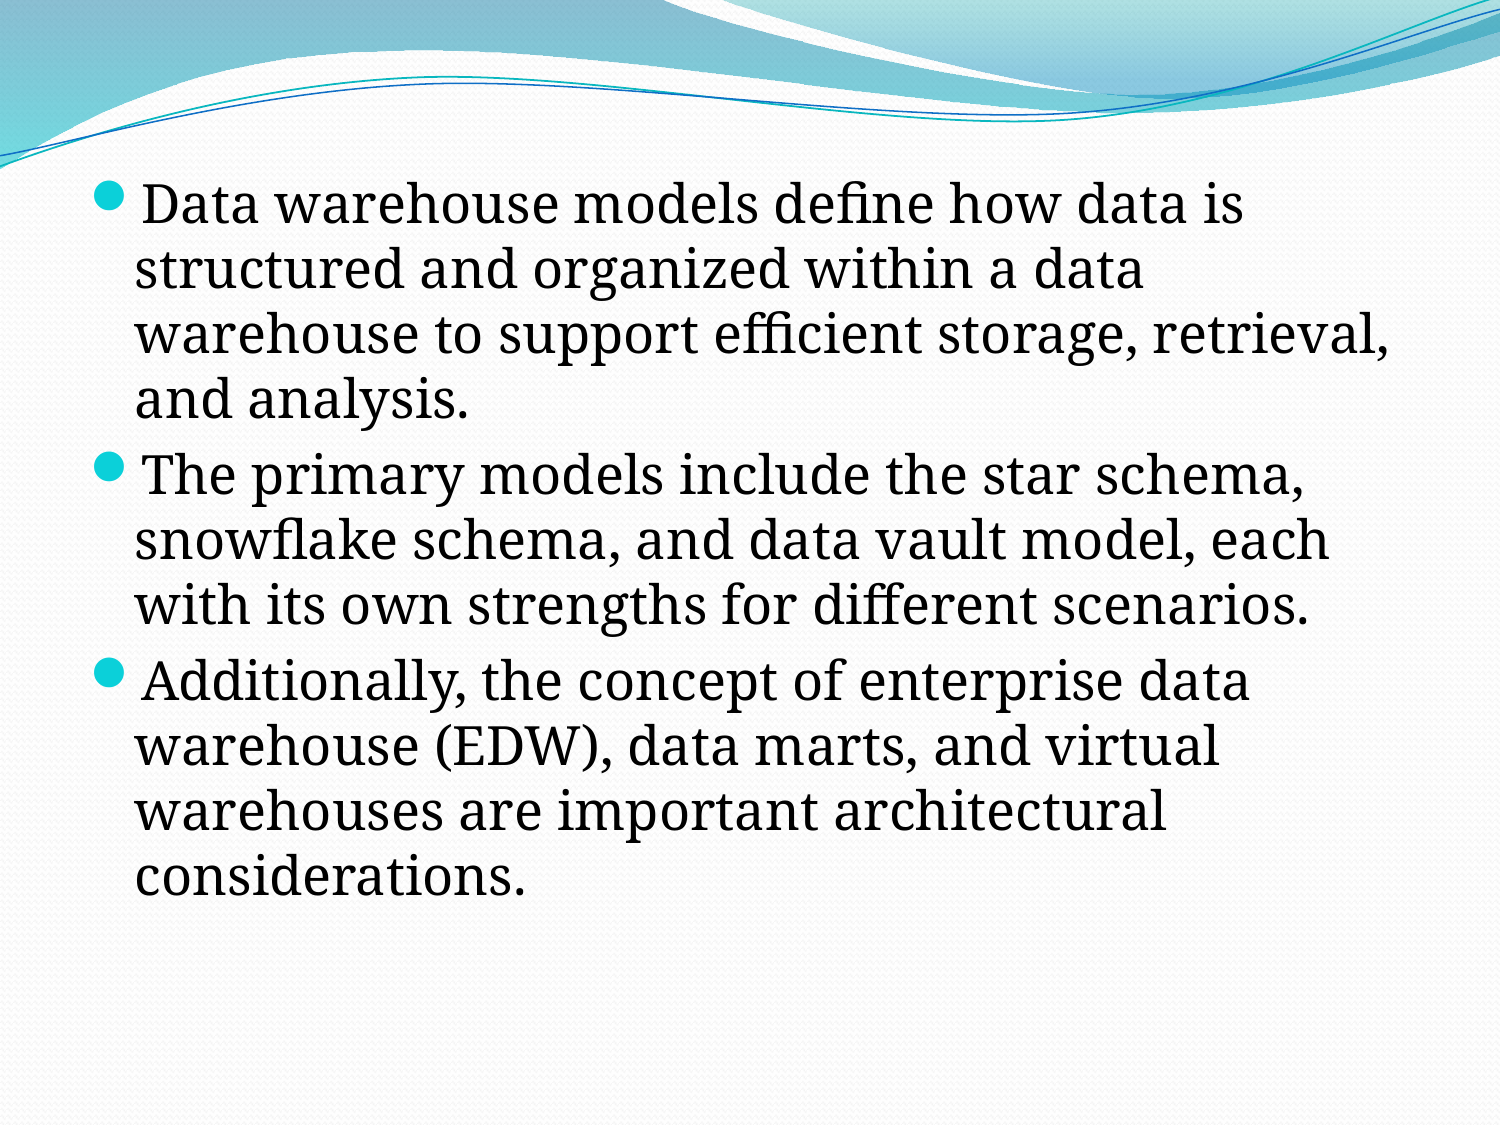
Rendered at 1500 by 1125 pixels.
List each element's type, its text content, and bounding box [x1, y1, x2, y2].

list Data warehouse models define how data is structured and organized within a data warehouse to support efficient storage, retrieval, and analysis. The primary models include the star schema, snowflake schema, and data vault model, each with its own strengths for different scenarios. Additionally, the concept of enterprise data warehouse (EDW), data marts, and virtual warehouses are important architectural considerations. [75, 162, 1425, 1038]
